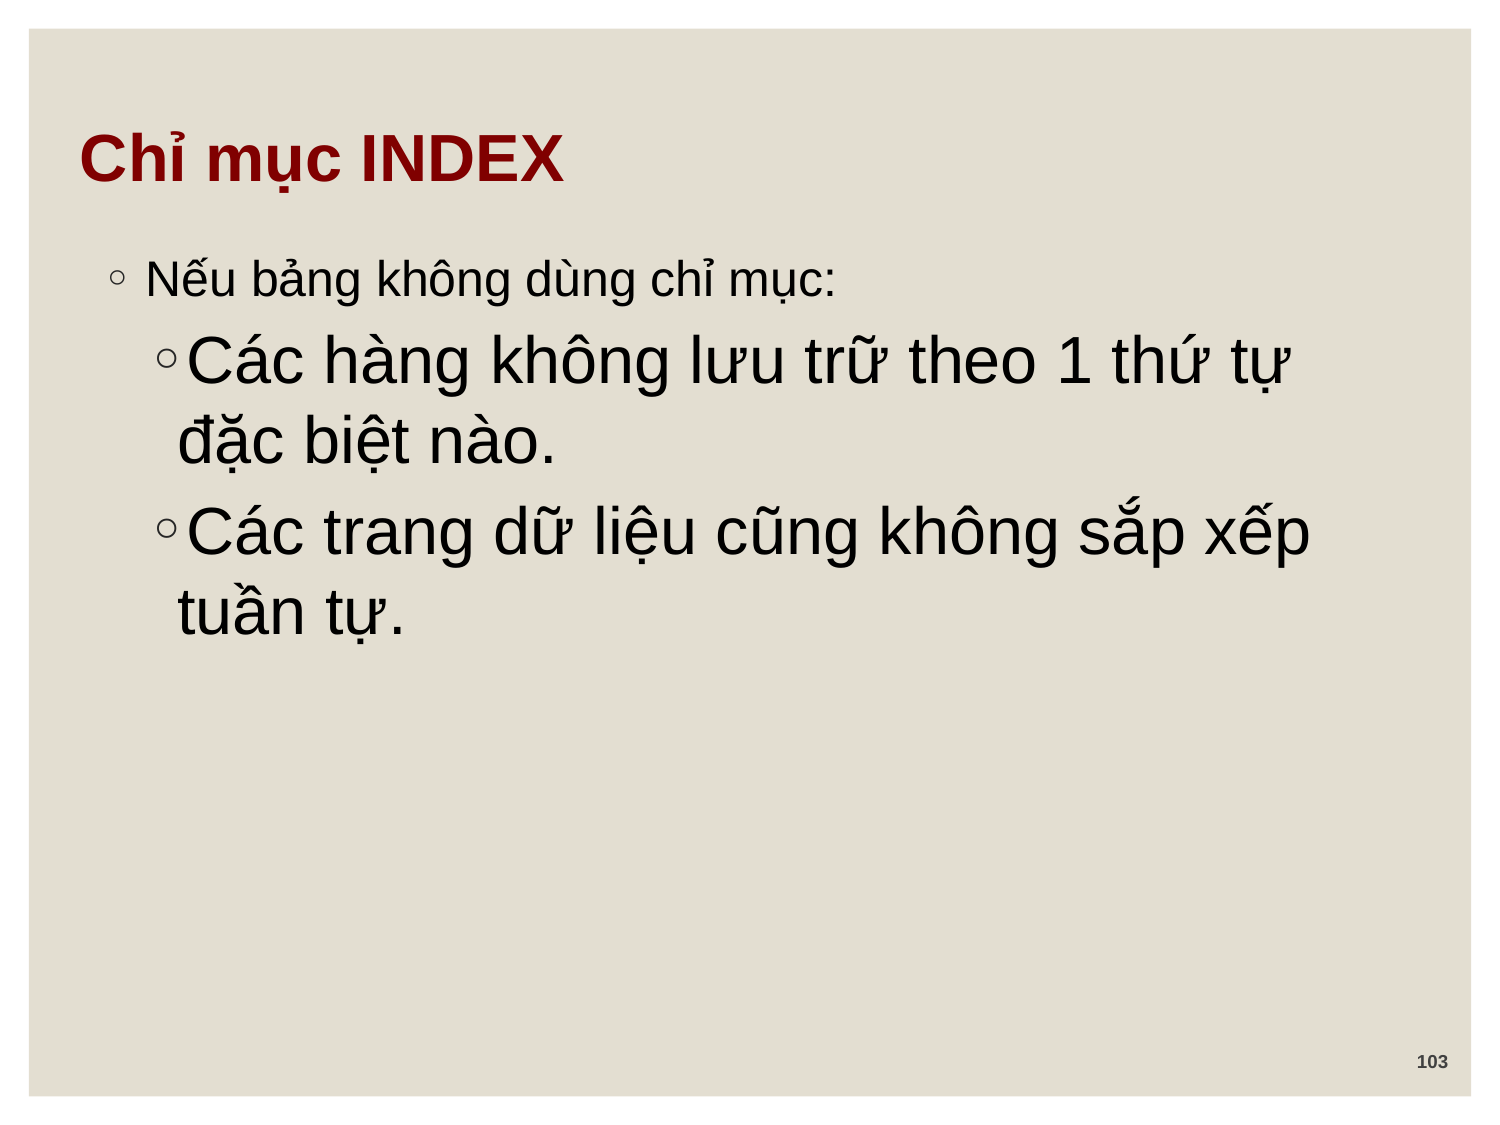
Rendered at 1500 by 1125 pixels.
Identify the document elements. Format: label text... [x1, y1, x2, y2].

slide_number 103 [1283, 1035, 1464, 1080]
list Nếu bảng không dùng chỉ mục: Các hàng không lưu trữ theo 1 thứ tự đặc biệt nào. Các trang dữ liệu cũng không sắp xếp tuần tự. [72, 231, 1415, 1007]
title Chỉ mục INDEX [64, 42, 1415, 204]
